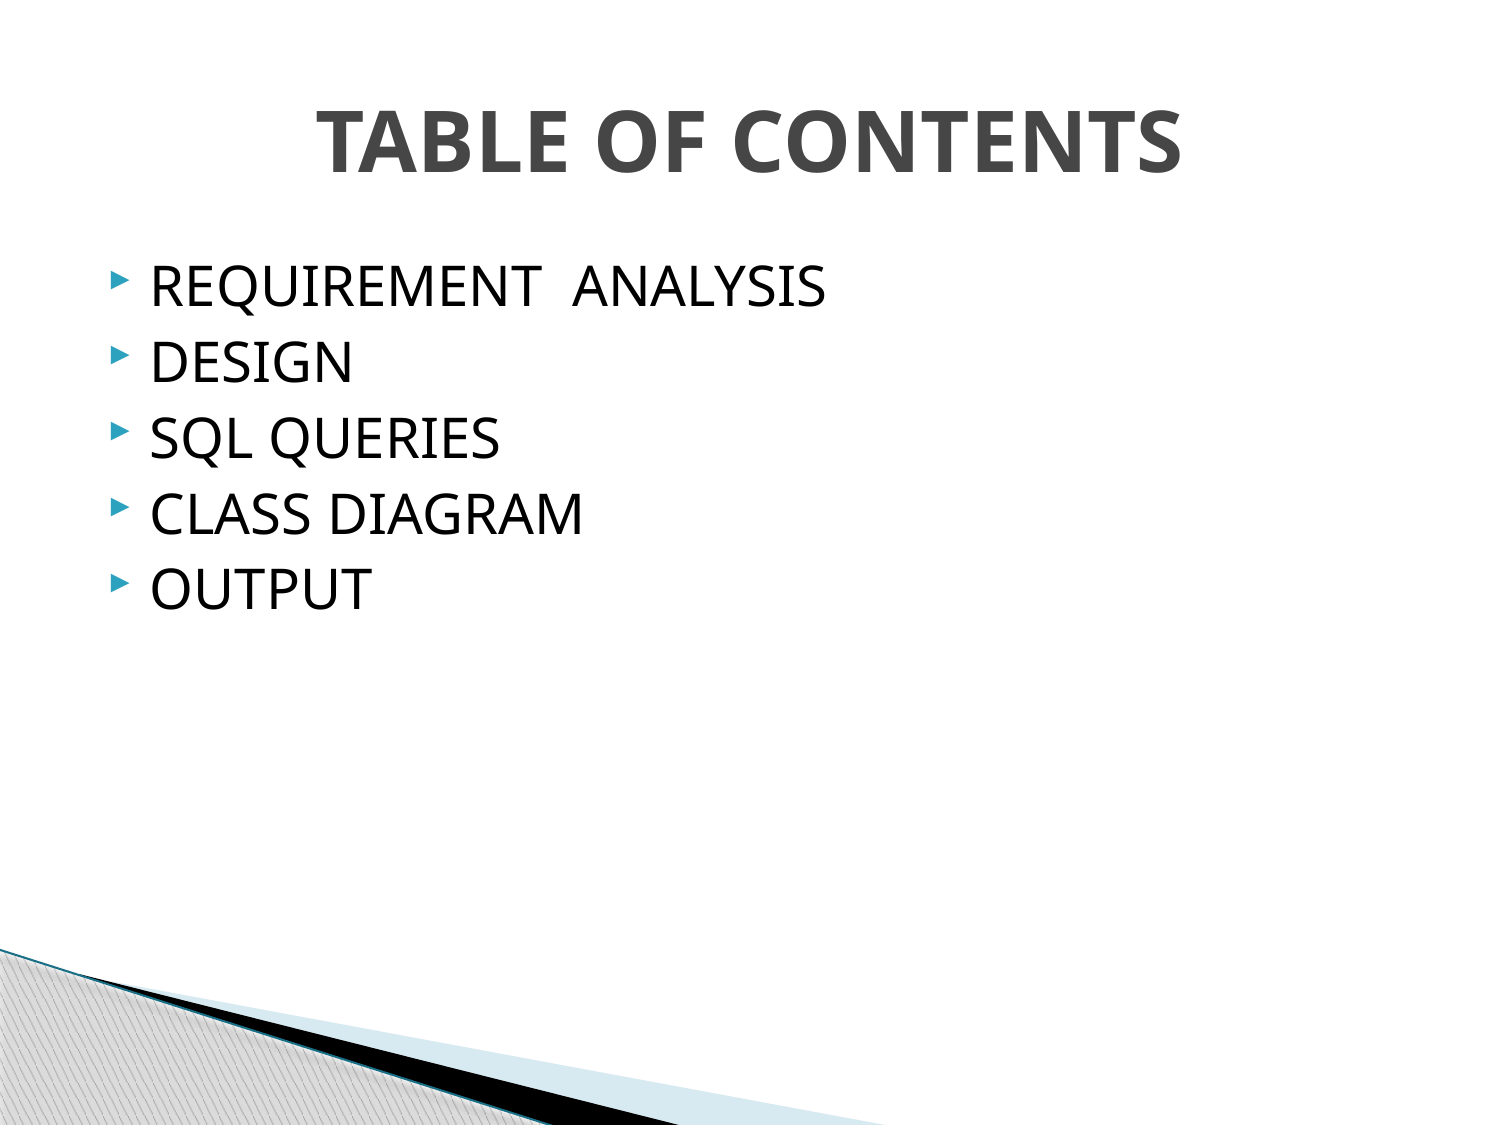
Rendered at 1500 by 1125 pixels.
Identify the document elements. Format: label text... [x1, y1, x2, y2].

list REQUIREMENT ANALYSIS DESIGN SQL QUERIES CLASS DIAGRAM OUTPUT [75, 243, 1425, 986]
title TABLE OF CONTENTS [75, 45, 1425, 233]
